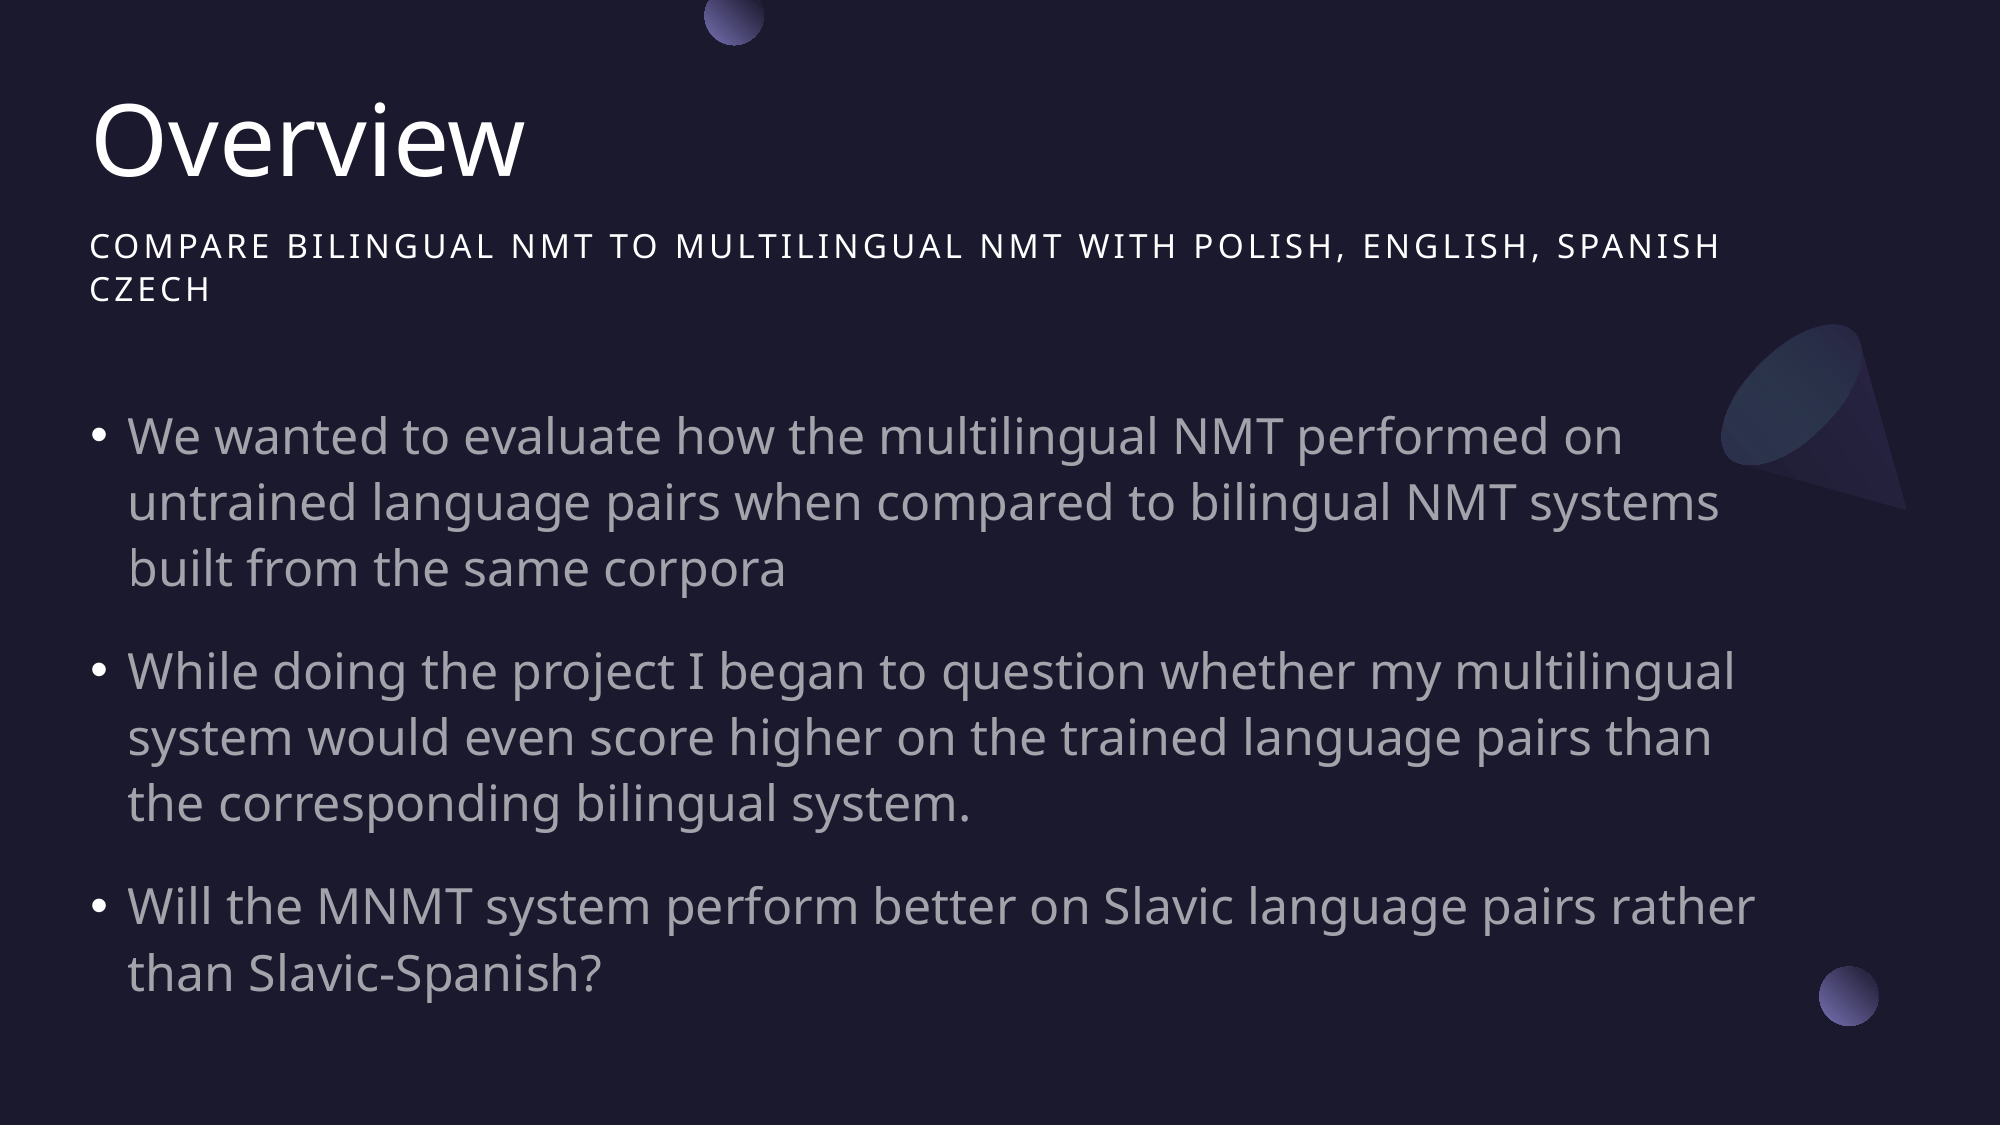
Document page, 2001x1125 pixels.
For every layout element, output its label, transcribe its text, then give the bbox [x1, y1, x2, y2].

list Compare Bilingual NMT to Multilingual NMT with Polish, English, Spanish Czech [89, 220, 1846, 309]
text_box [1702, 332, 1922, 541]
text_box [703, 0, 765, 47]
title Overview [90, 90, 1911, 309]
list We wanted to evaluate how the multilingual NMT performed on untrained language pairs when compared to bilingual NMT systems built from the same corpora While doing the project I began to question whether my multilingual system would even score higher on the trained language pairs than the corresponding bilingual system. Will the MNMT system perform better on Slavic language pairs rather than Slavic-Spanish? [90, 398, 1772, 975]
